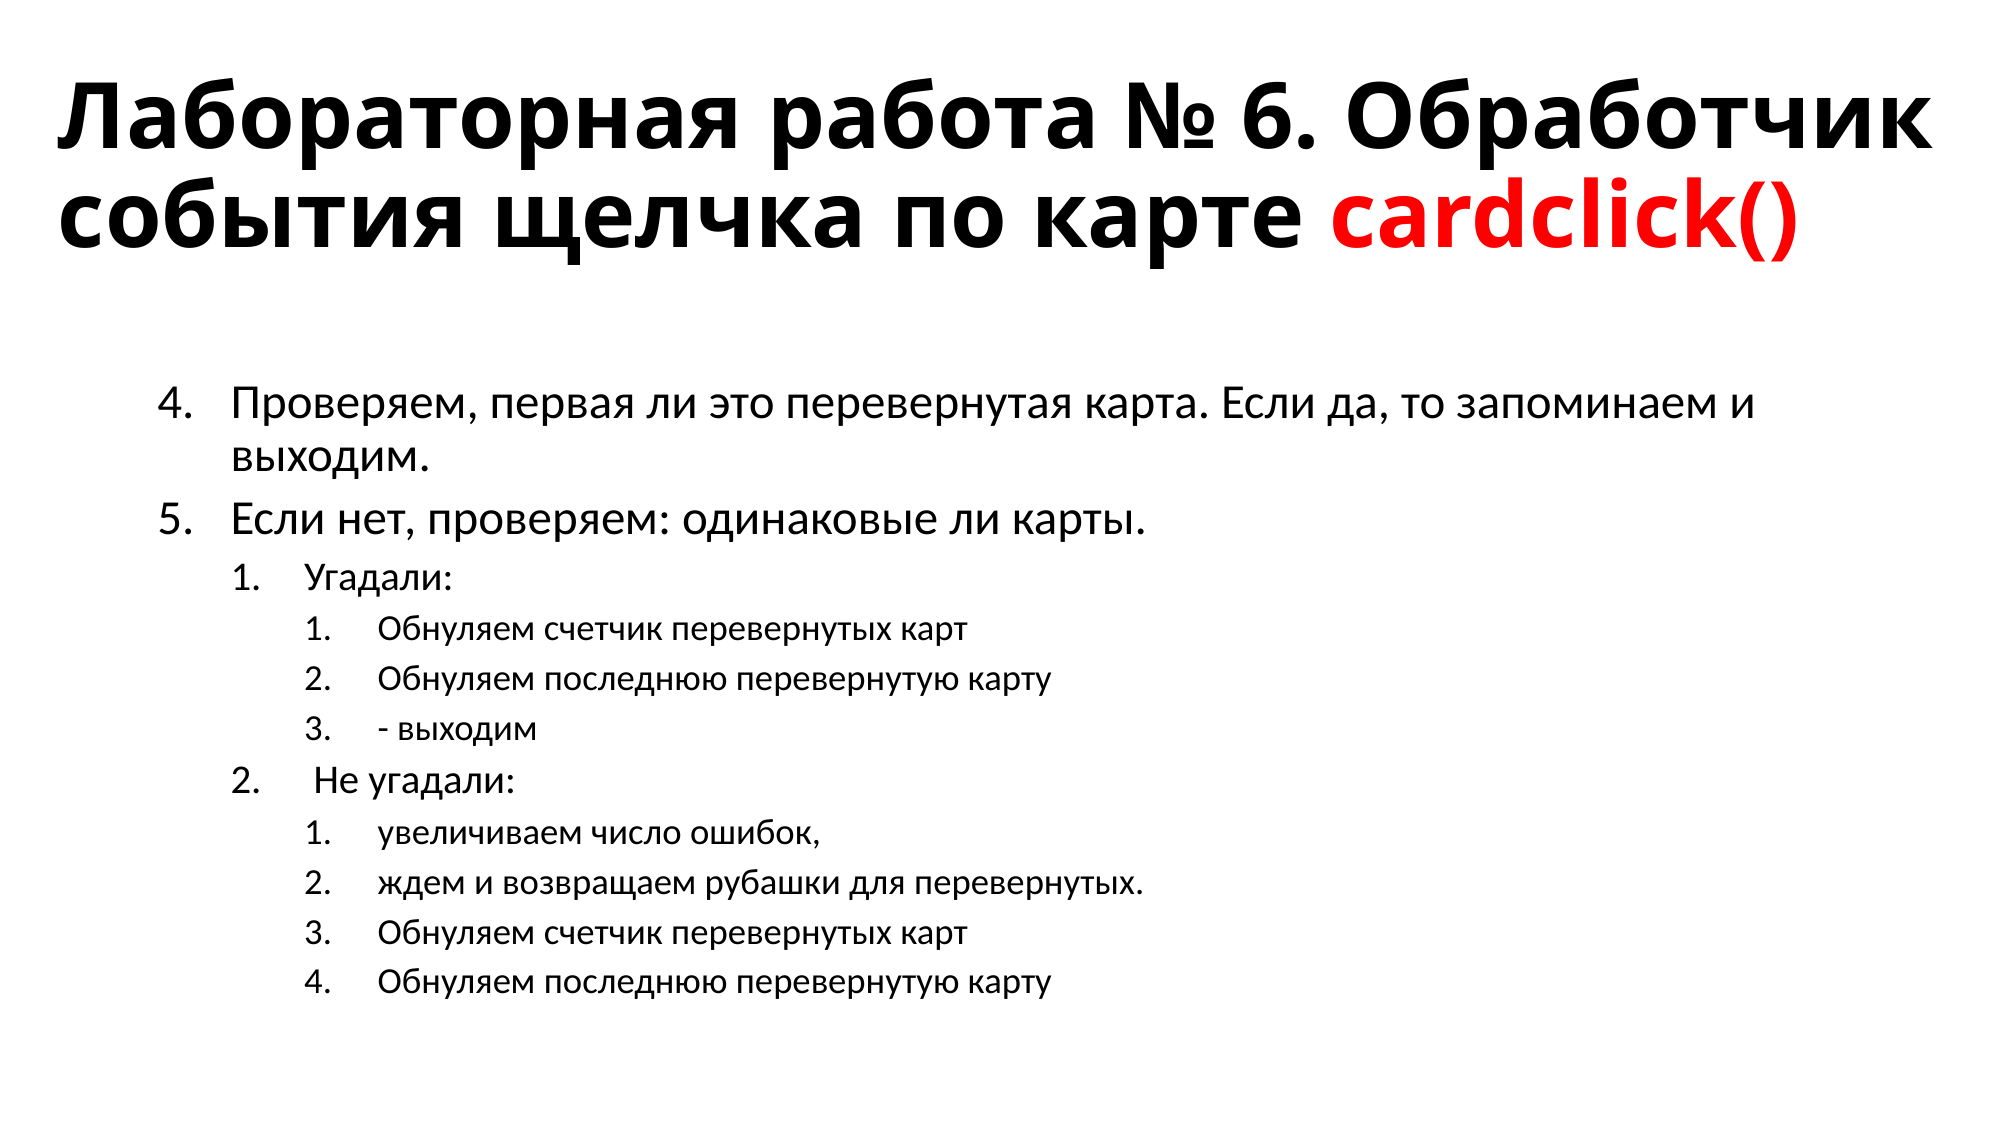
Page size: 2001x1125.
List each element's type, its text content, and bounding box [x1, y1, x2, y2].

title Лабораторная работа № 6. Обработчик события щелчка по карте cardсlick() [42, 59, 1955, 278]
list Проверяем, первая ли это перевернутая карта. Если да, то запоминаем и выходим. Если нет, проверяем: одинаковые ли карты. Угадали: Обнуляем счетчик перевернутых карт Обнуляем последнюю перевернутую карту - выходим Не угадали: увеличиваем число ошибок, ждем и возвращаем рубашки для перевернутых. Обнуляем счетчик перевернутых карт Обнуляем последнюю перевернутую карту [68, 299, 1902, 1014]
